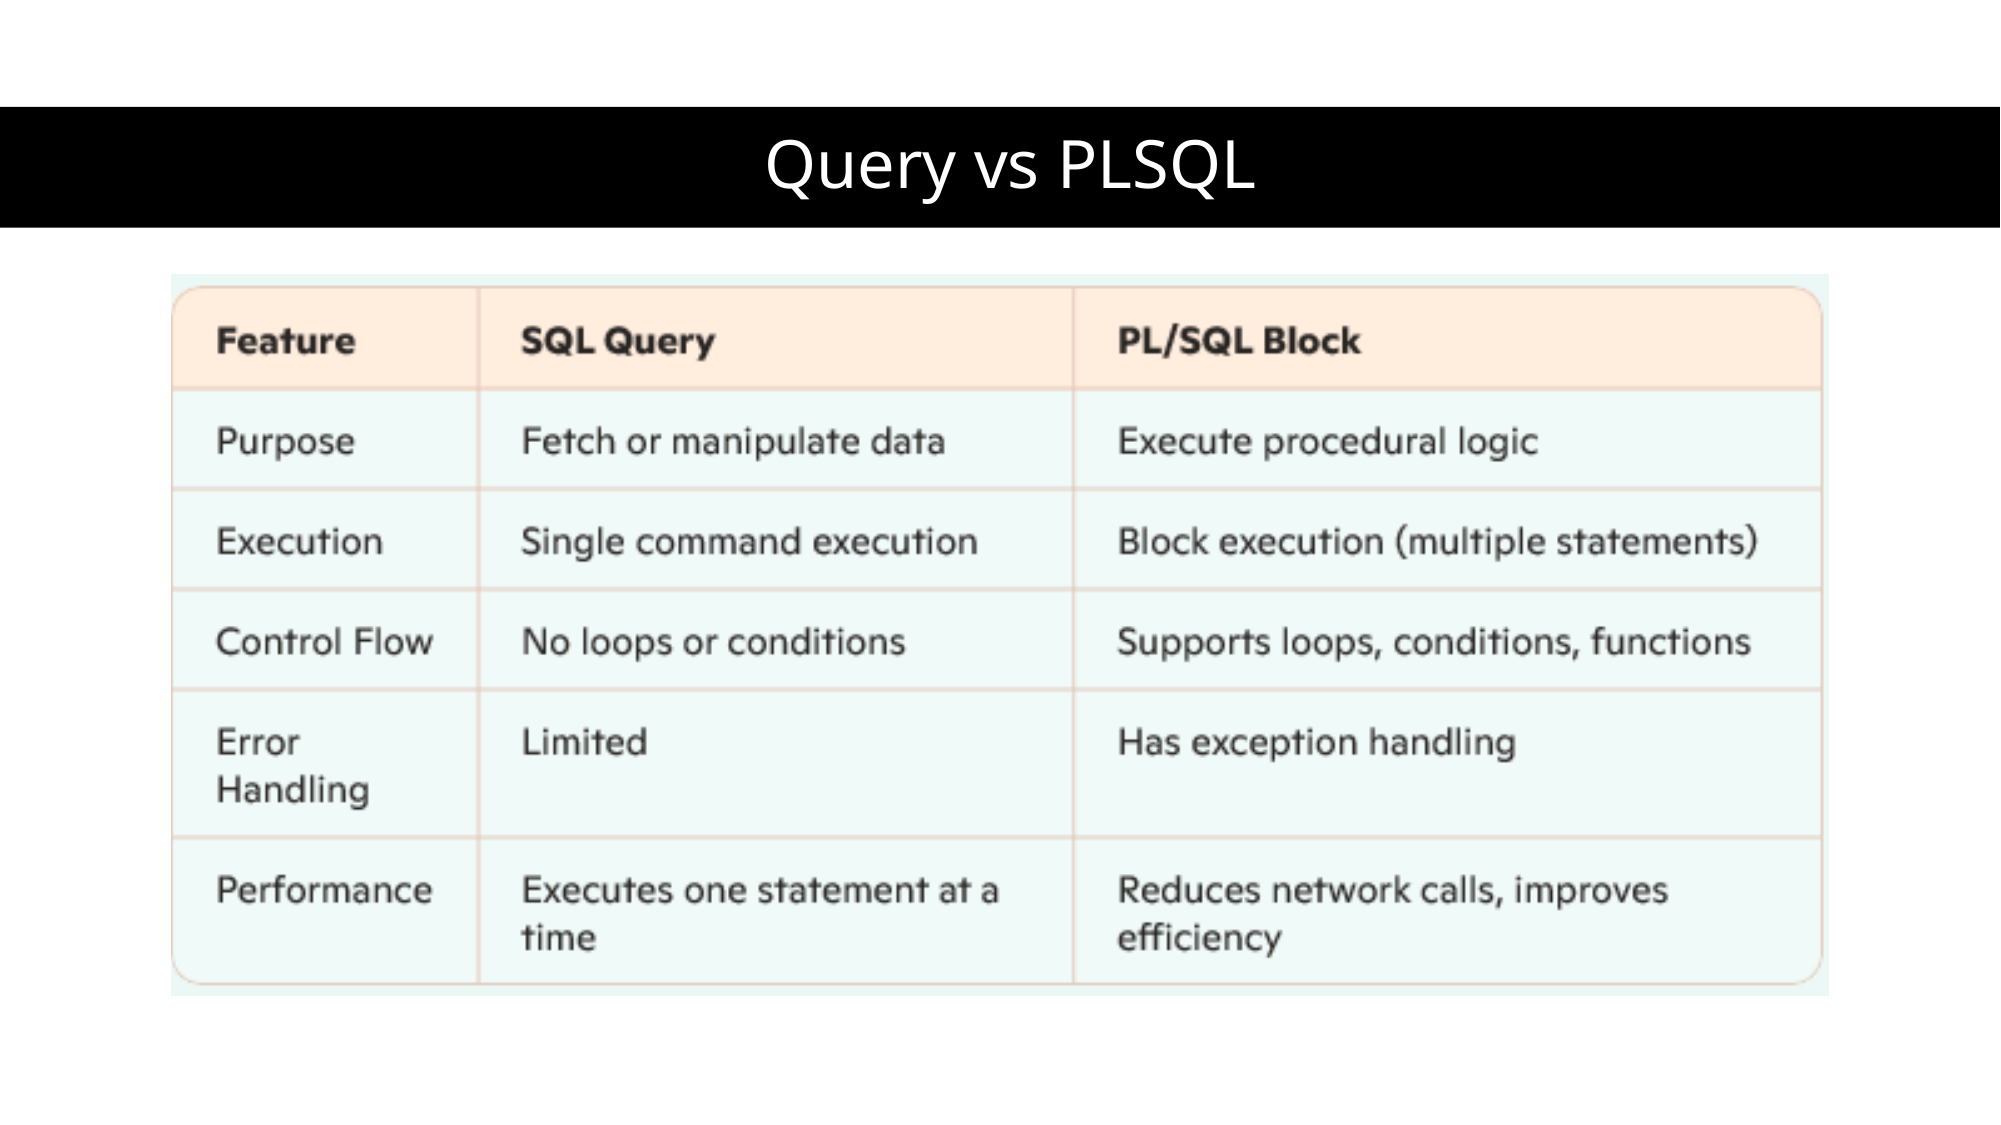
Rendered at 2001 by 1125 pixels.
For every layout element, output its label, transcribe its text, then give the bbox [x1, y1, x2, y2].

picture [171, 274, 1829, 997]
text_box [0, 105, 2000, 229]
title Query vs PLSQL [91, 105, 1931, 228]
